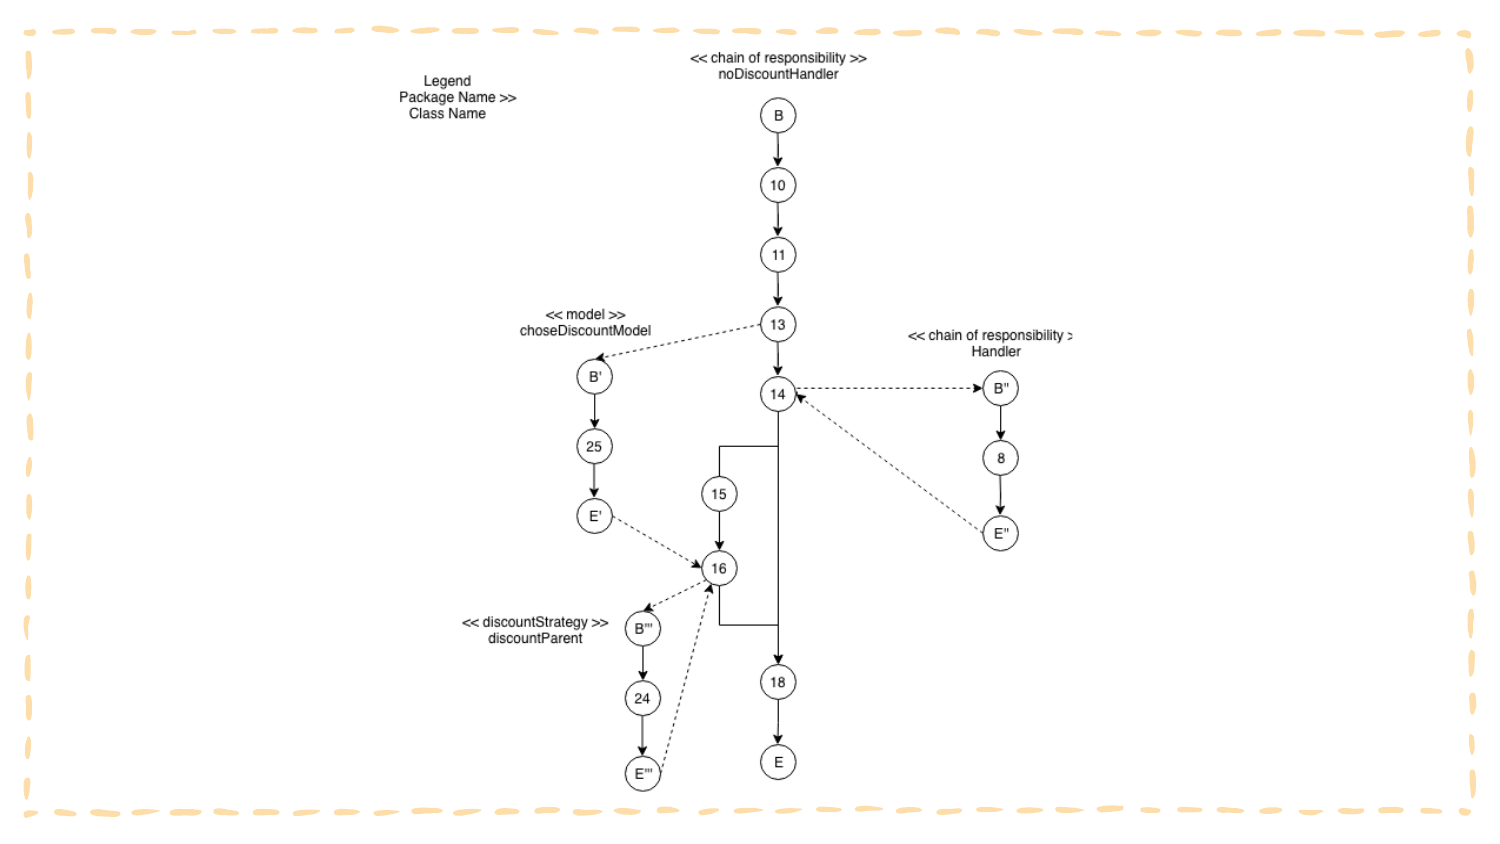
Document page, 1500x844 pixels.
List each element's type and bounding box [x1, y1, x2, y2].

picture [399, 39, 1073, 801]
